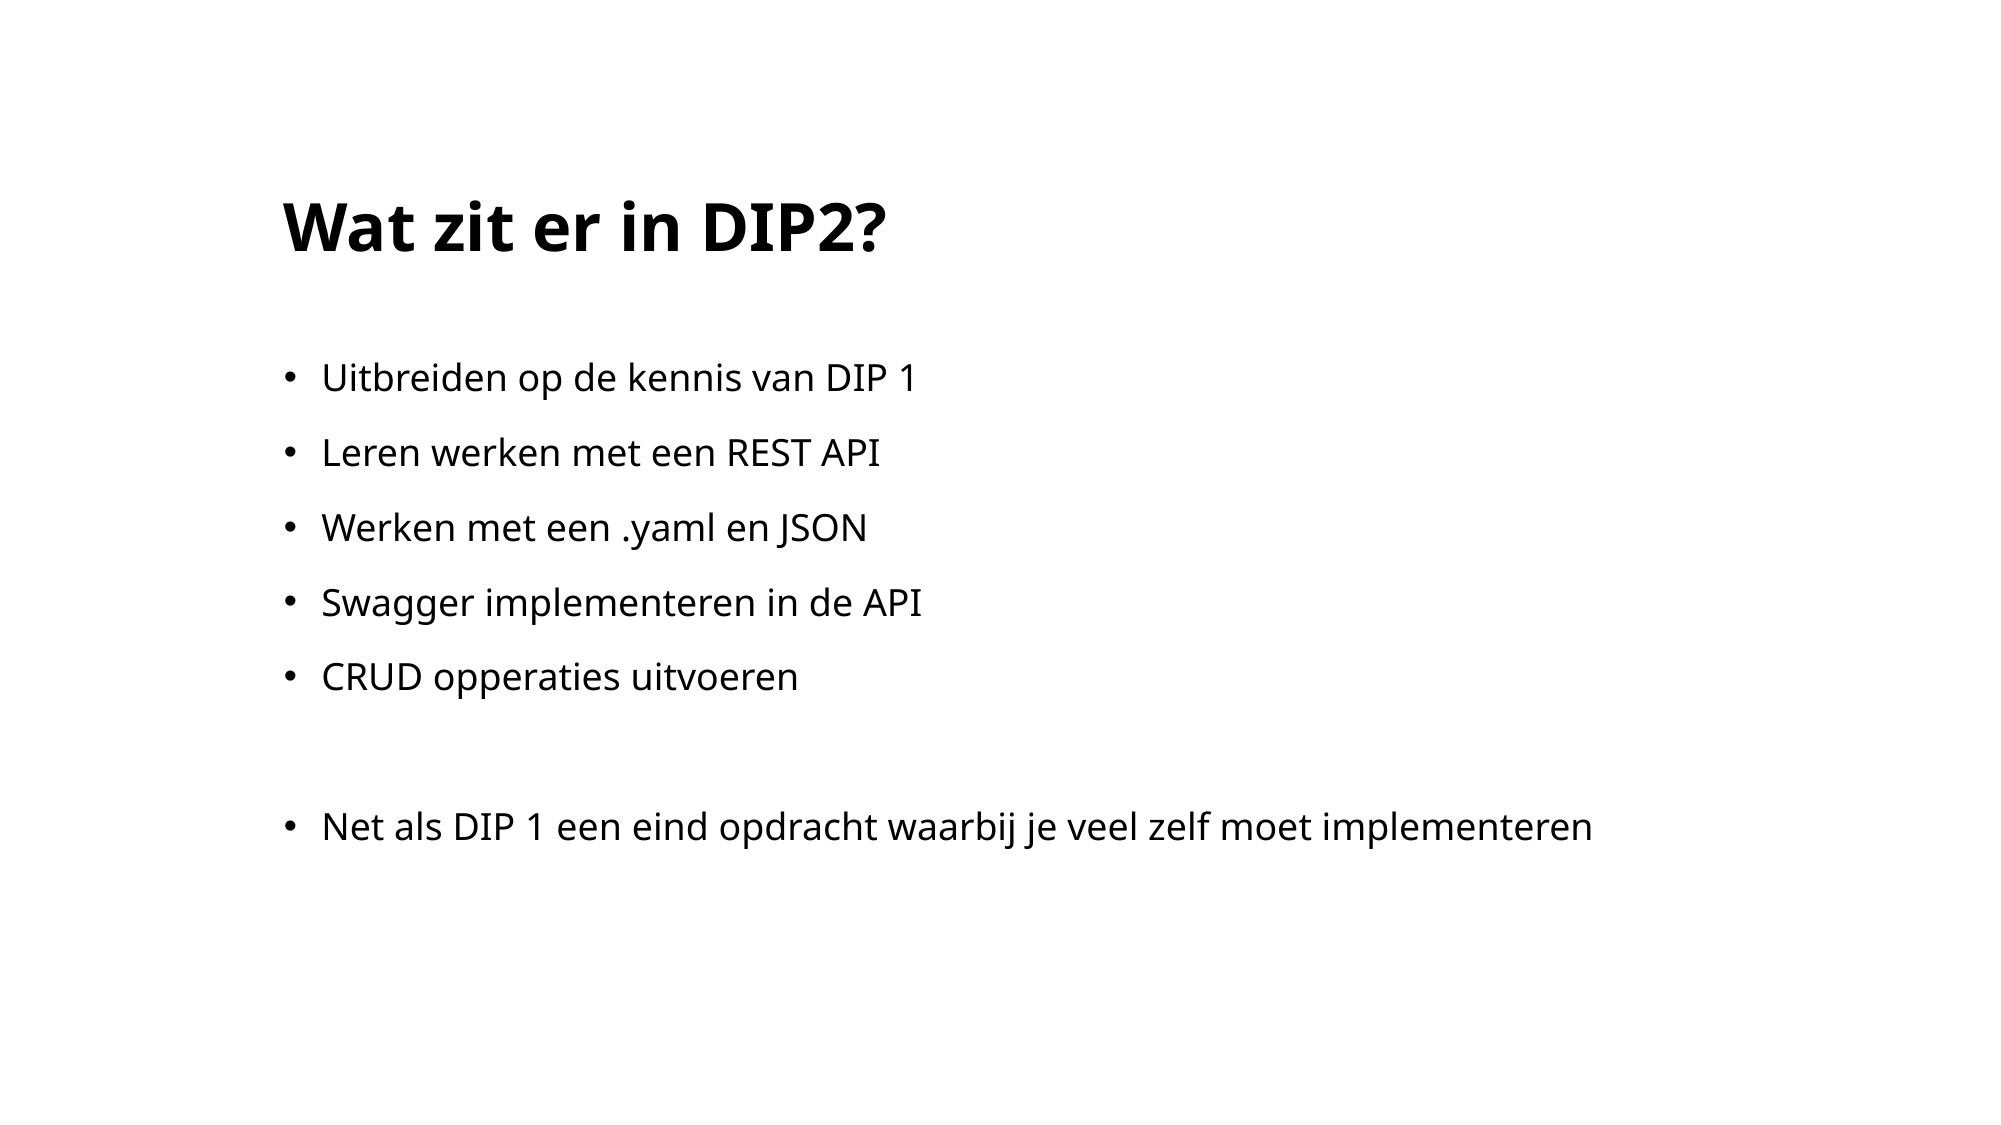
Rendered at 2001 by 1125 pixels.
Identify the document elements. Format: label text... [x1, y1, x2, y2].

title Wat zit er in DIP2? [268, 112, 1732, 337]
list Uitbreiden op de kennis van DIP 1 Leren werken met een REST API Werken met een .yaml en JSON Swagger implementeren in de API CRUD opperaties uitvoeren Net als DIP 1 een eind opdracht waarbij je veel zelf moet implementeren [268, 337, 1732, 1017]
